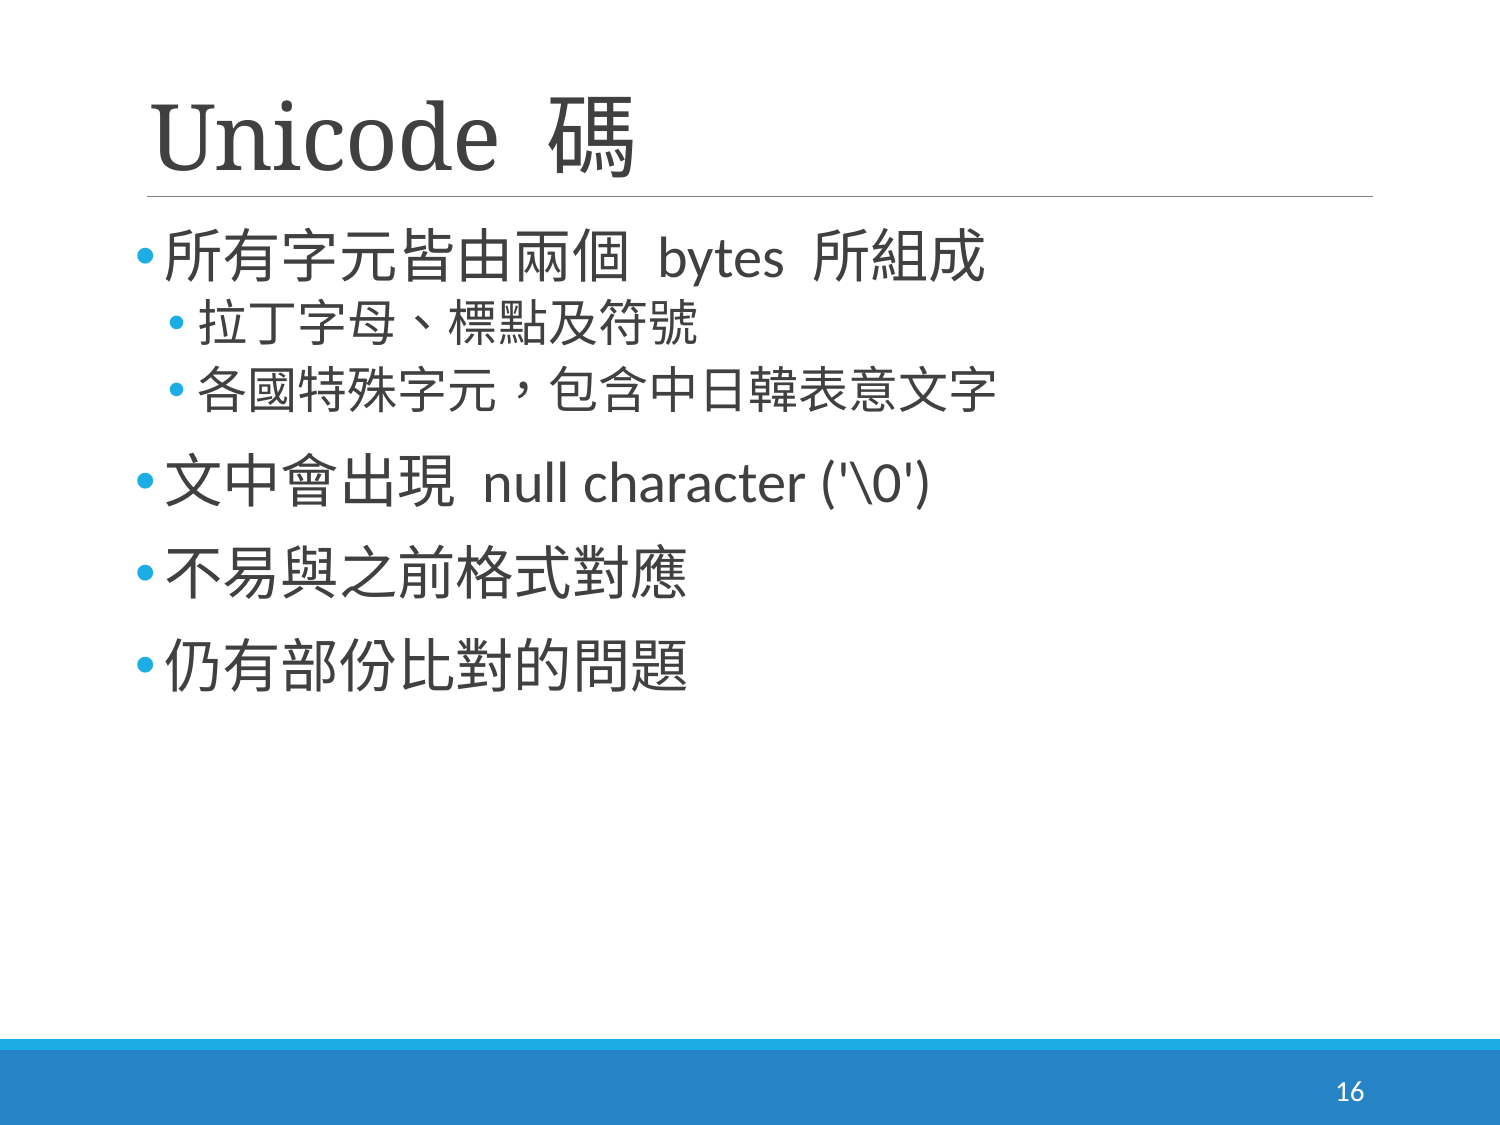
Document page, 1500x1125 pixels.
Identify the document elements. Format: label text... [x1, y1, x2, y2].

slide_number 16 [1218, 1059, 1380, 1120]
title Unicode 碼 [135, 47, 1373, 197]
list 所有字元皆由兩個 bytes 所組成 拉丁字母、標點及符號 各國特殊字元，包含中日韓表意文字 文中會出現 null character ('\0') 不易與之前格式對應 仍有部份比對的問題 [135, 219, 1373, 1024]
